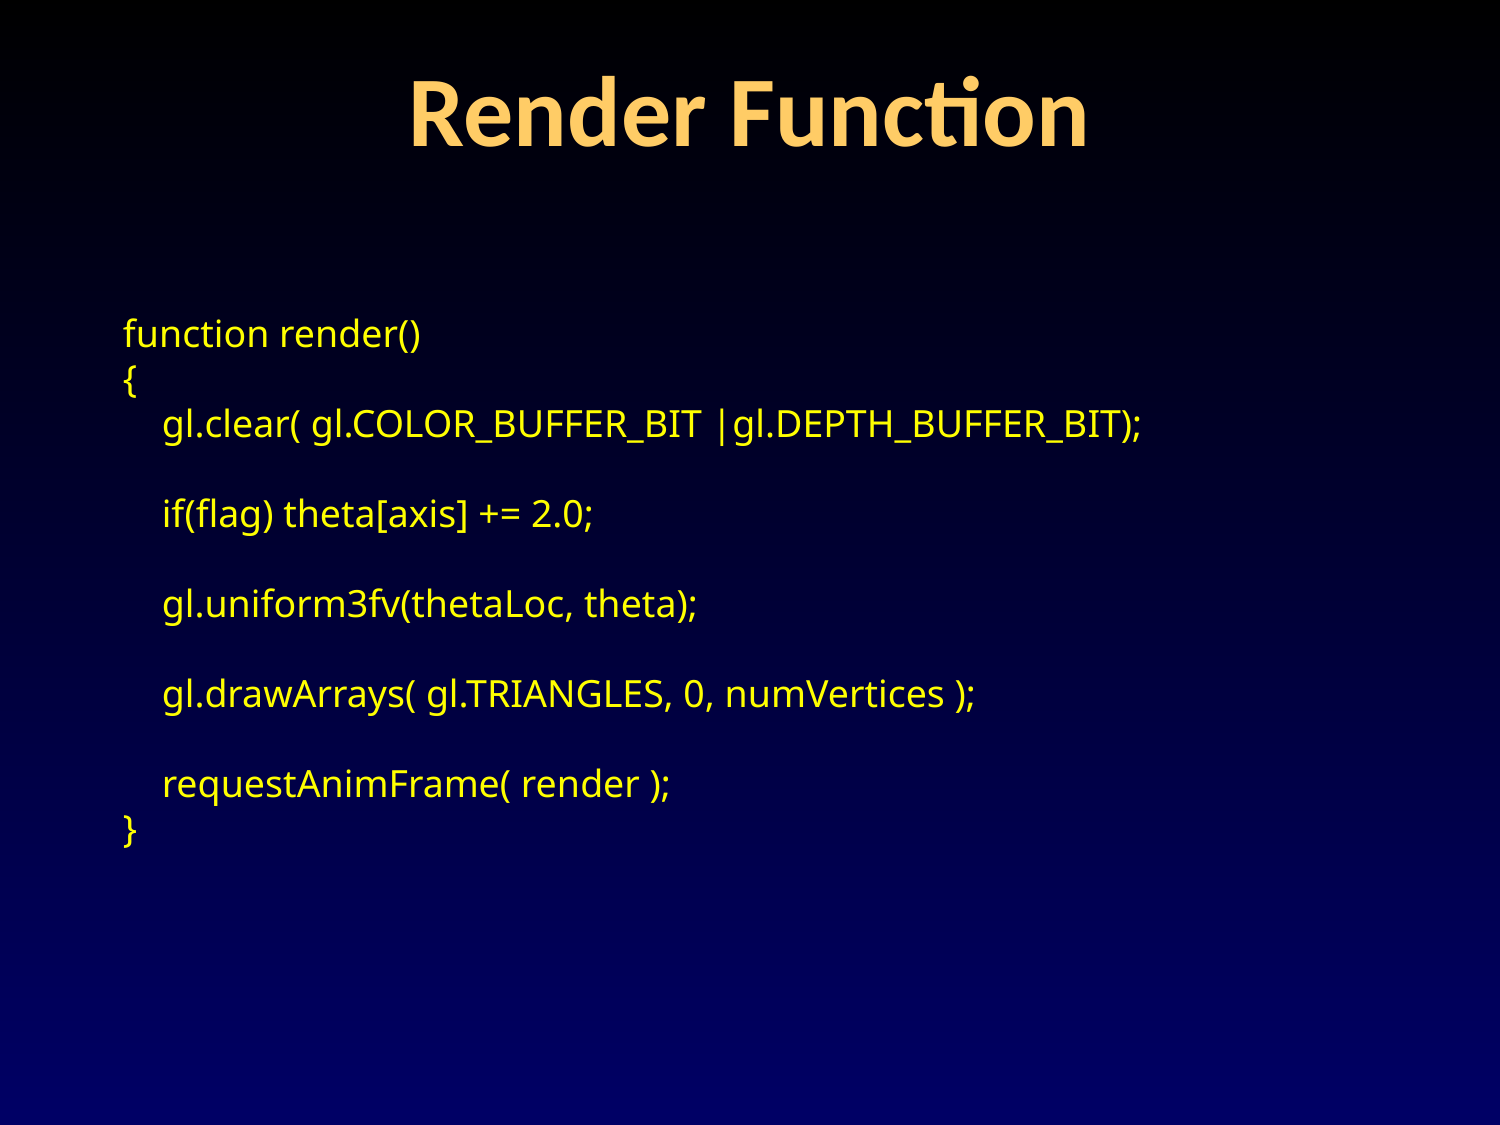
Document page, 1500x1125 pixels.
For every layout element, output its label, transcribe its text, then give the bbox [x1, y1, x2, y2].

title Render Function [24, 24, 1475, 188]
text_box function render() { gl.clear( gl.COLOR_BUFFER_BIT |gl.DEPTH_BUFFER_BIT); if(flag) theta[axis] += 2.0; gl.uniform3fv(thetaLoc, theta); gl.drawArrays( gl.TRIANGLES, 0, numVertices ); requestAnimFrame( render ); } [108, 302, 1371, 858]
